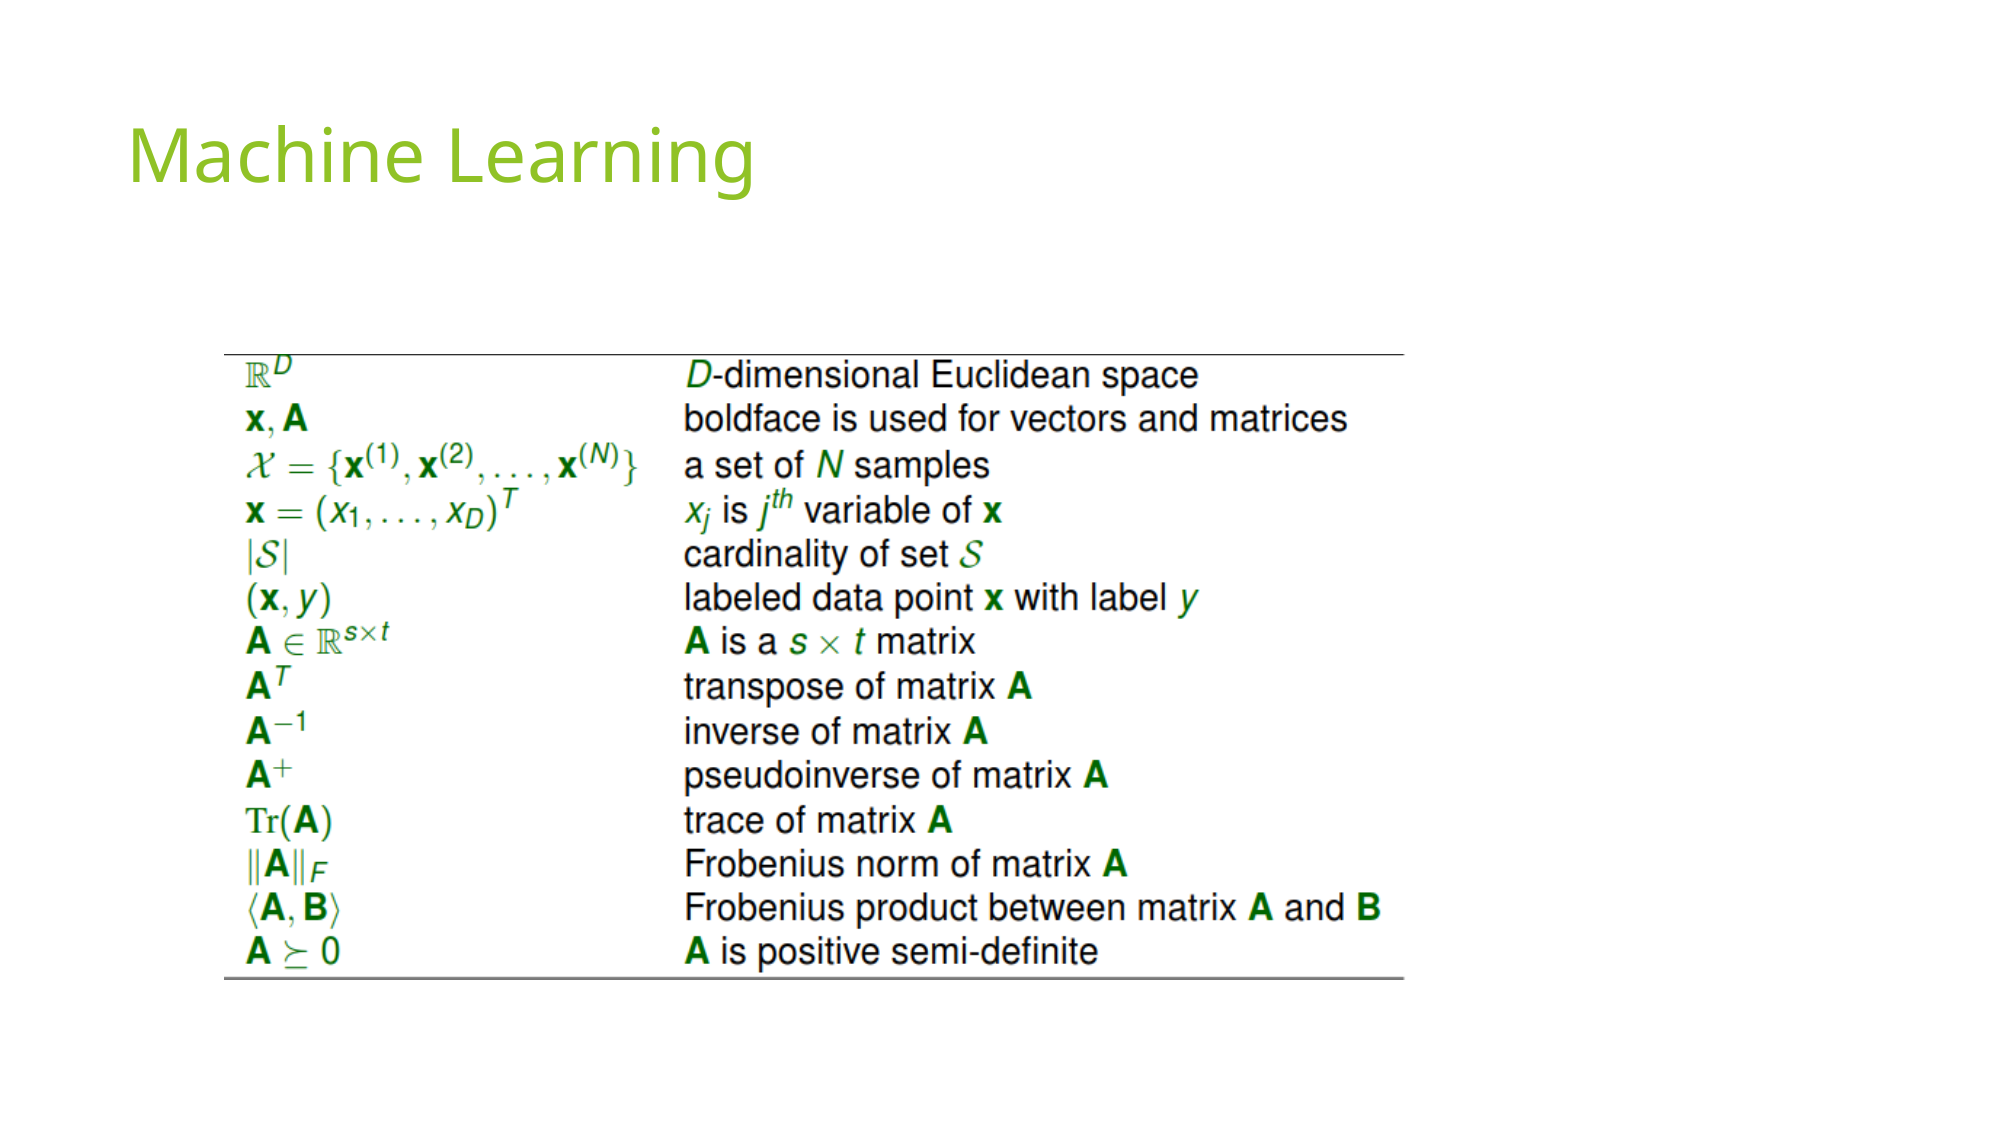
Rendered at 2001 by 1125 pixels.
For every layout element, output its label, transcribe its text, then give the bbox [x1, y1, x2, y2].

picture [223, 353, 1409, 981]
title Machine Learning [111, 99, 1522, 317]
